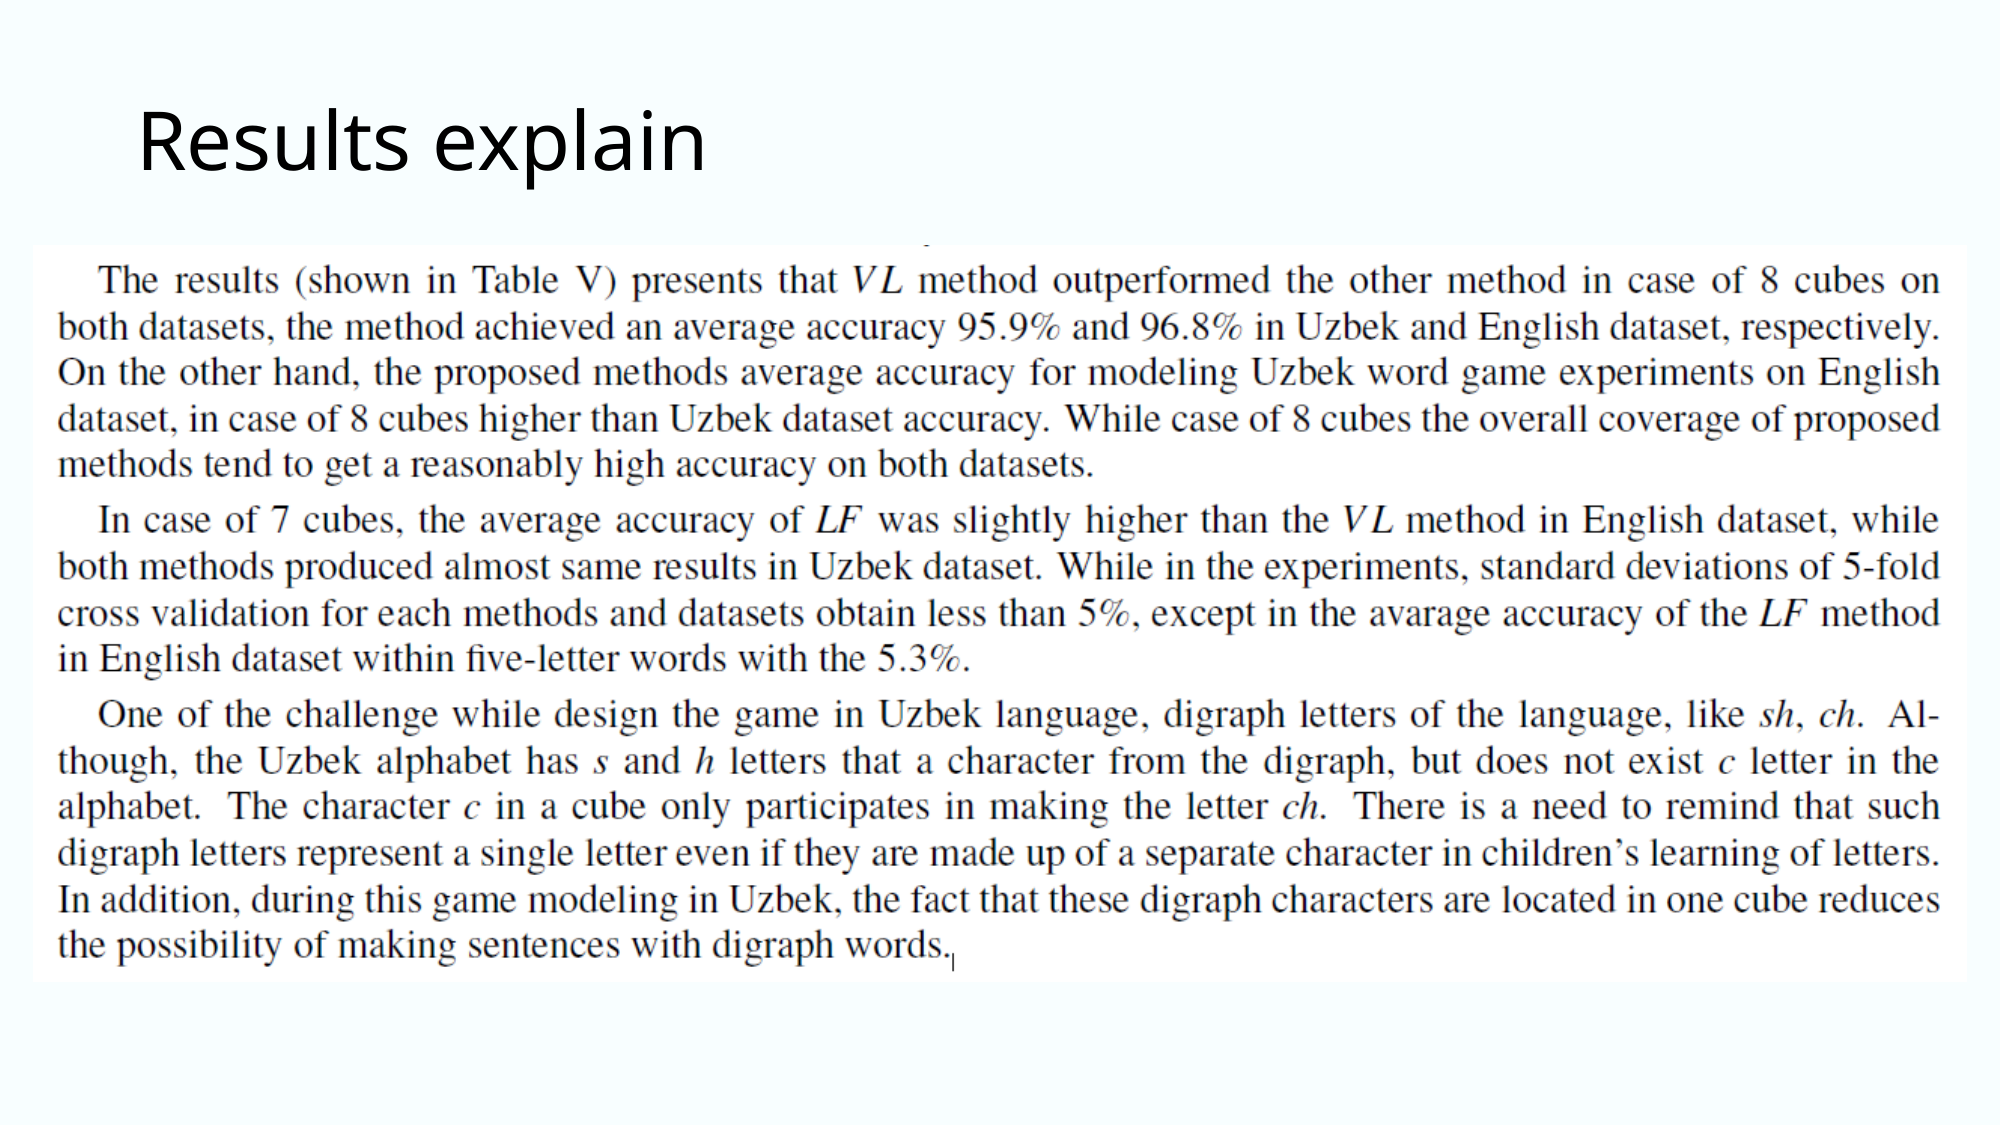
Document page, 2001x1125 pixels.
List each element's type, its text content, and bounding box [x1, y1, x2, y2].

title Results explain [121, 91, 1846, 196]
picture [33, 245, 1967, 982]
